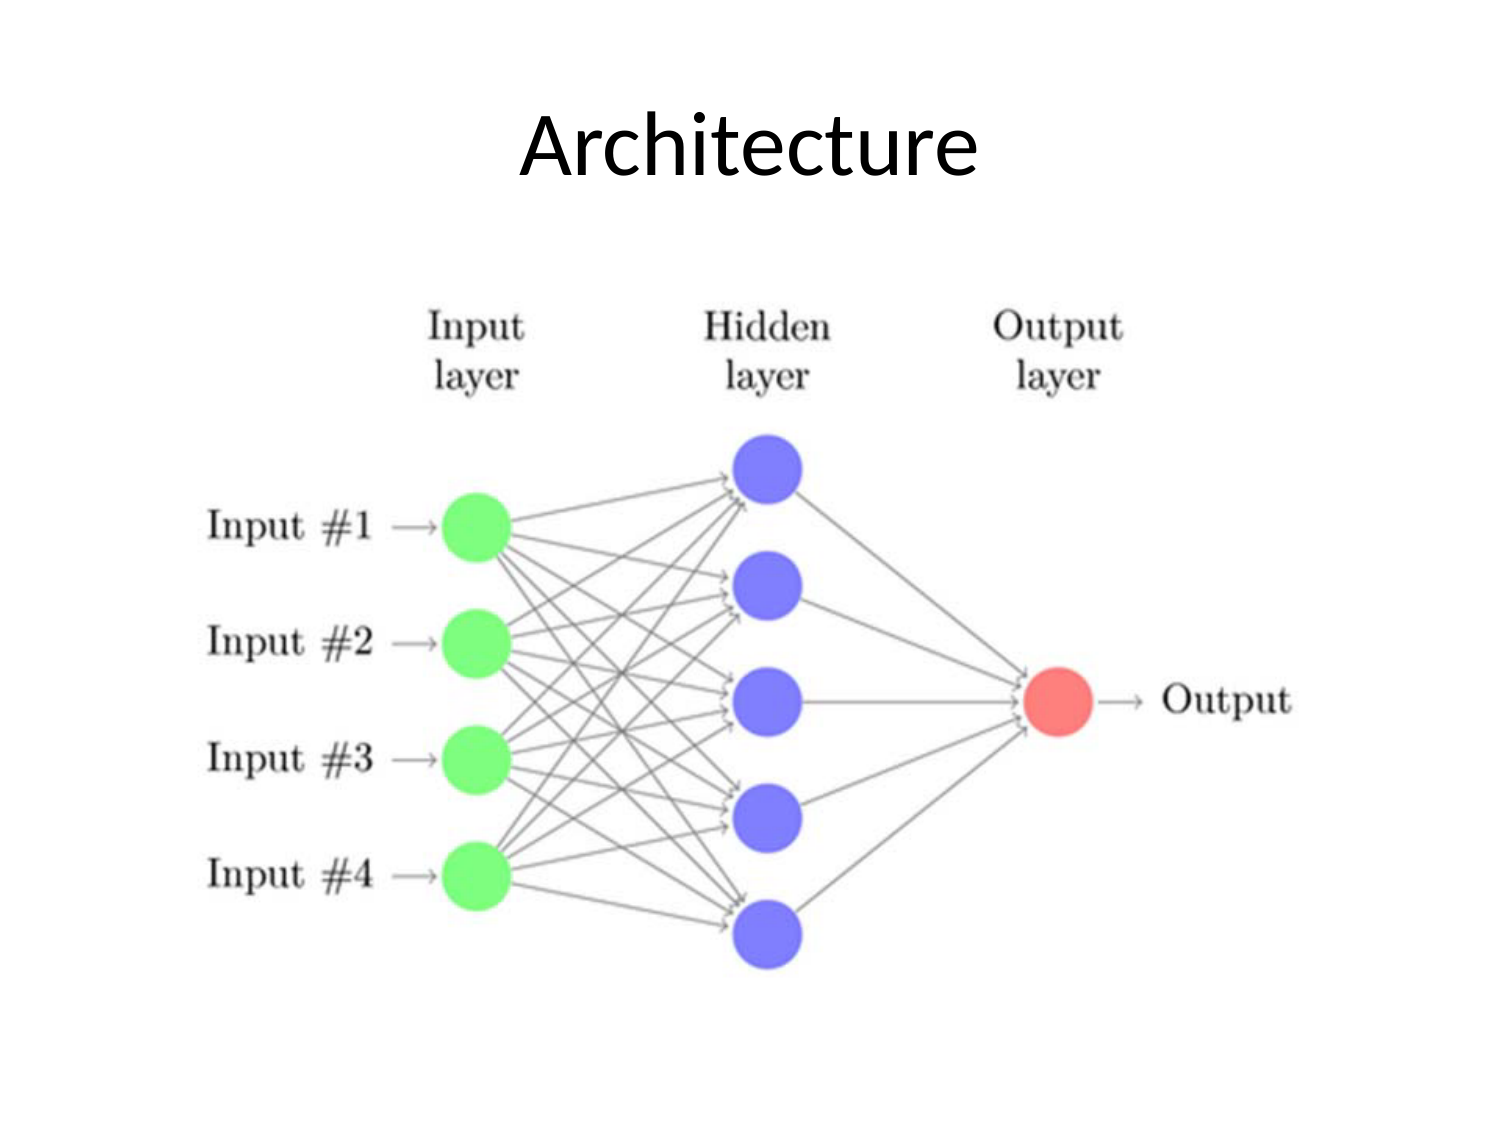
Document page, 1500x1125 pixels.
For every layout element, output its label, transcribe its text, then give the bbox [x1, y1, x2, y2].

title Architecture [75, 45, 1425, 233]
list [173, 277, 1327, 991]
